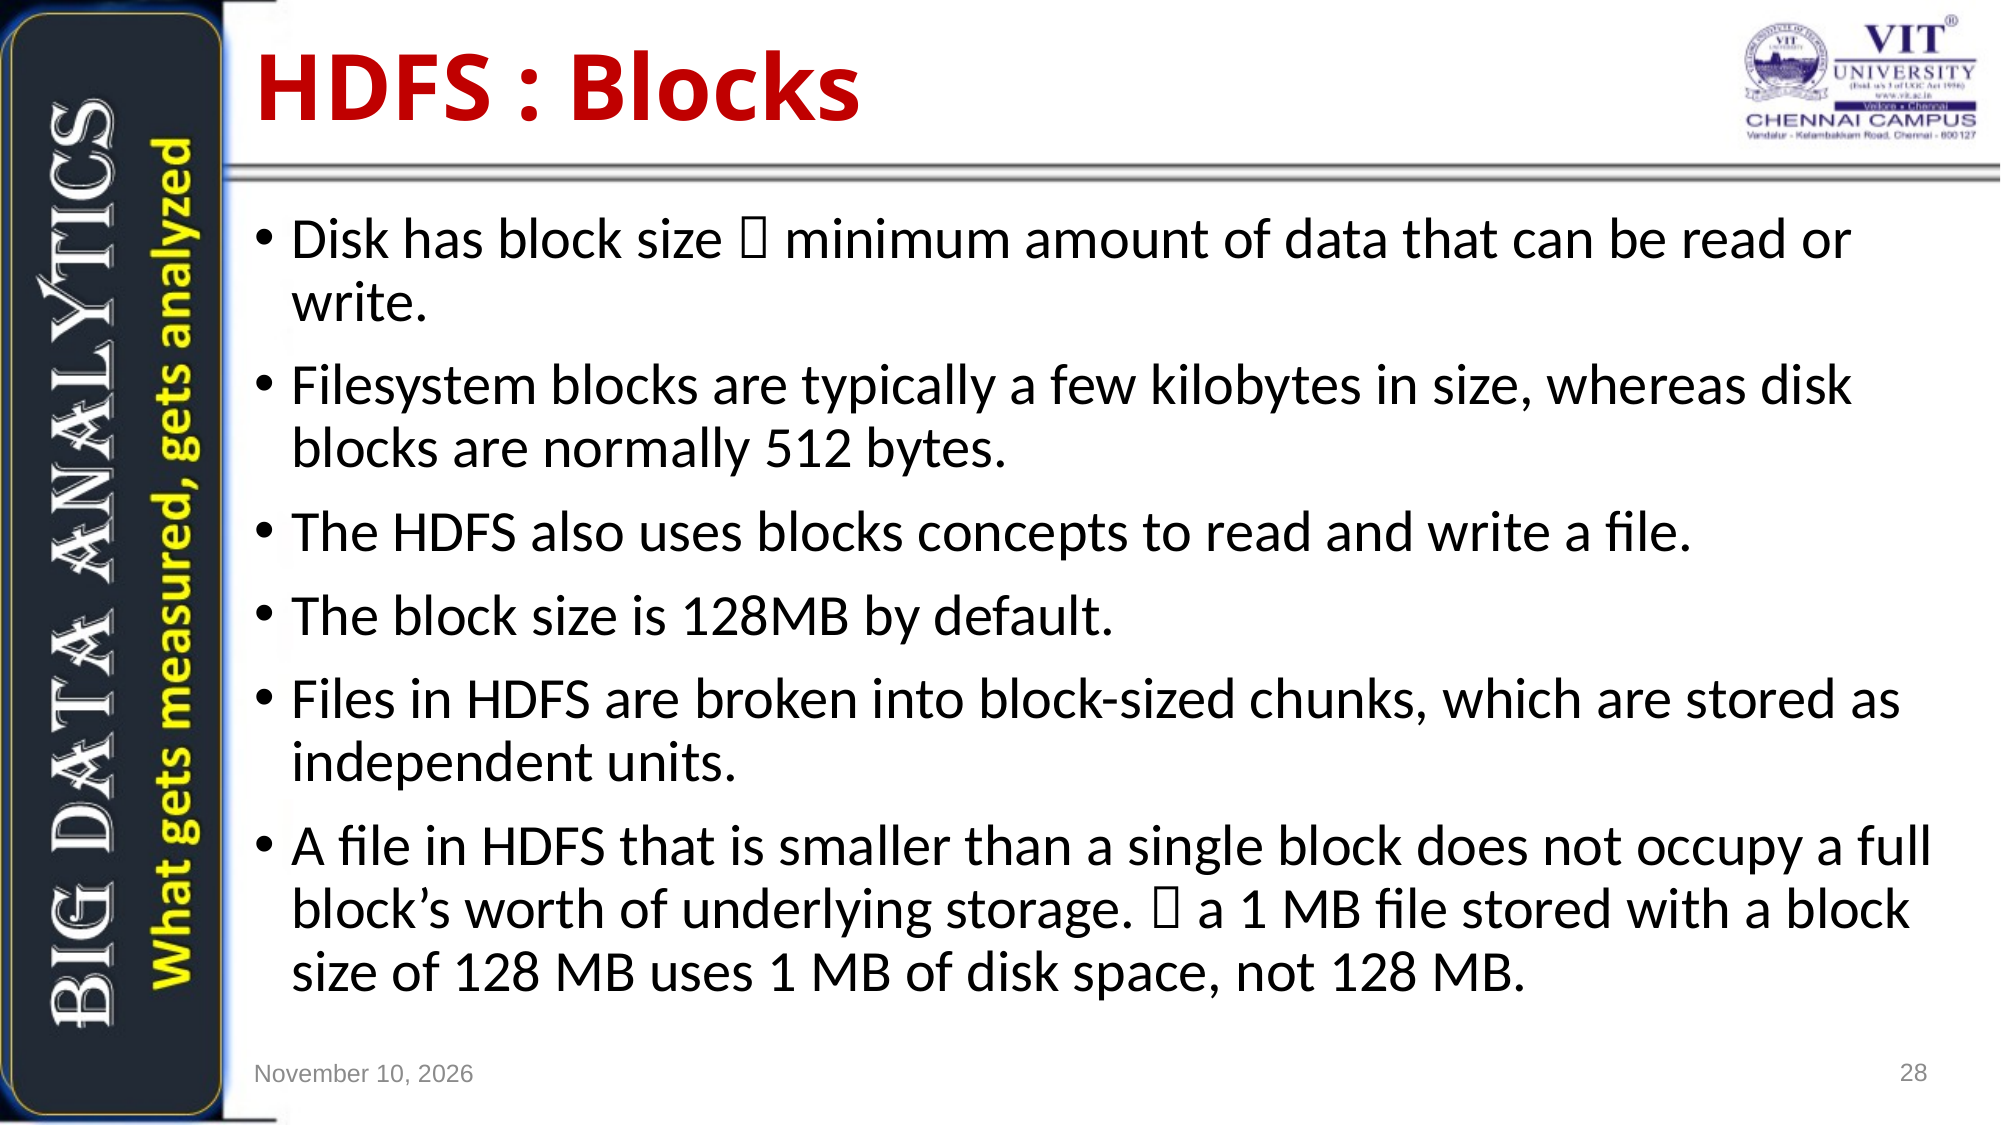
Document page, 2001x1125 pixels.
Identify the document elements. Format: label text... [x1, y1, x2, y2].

text_box [239, 1042, 588, 1103]
picture [0, 0, 2001, 1125]
text_box Disk has block size  minimum amount of data that can be read or write. Filesystem blocks are typically a few kilobytes in size, whereas disk blocks are normally 512 bytes. The HDFS also uses blocks concepts to read and write a file. The block size is 128MB by default. Files in HDFS are broken into block-sized chunks, which are stored as independent units. A file in HDFS that is smaller than a single block does not occupy a full block’s worth of underlying storage.  a 1 MB file stored with a block size of 128 MB uses 1 MB of disk space, not 128 MB. [239, 200, 1965, 1057]
text_box HDFS : Blocks [239, 16, 1725, 166]
text_box [1778, 1040, 1943, 1103]
